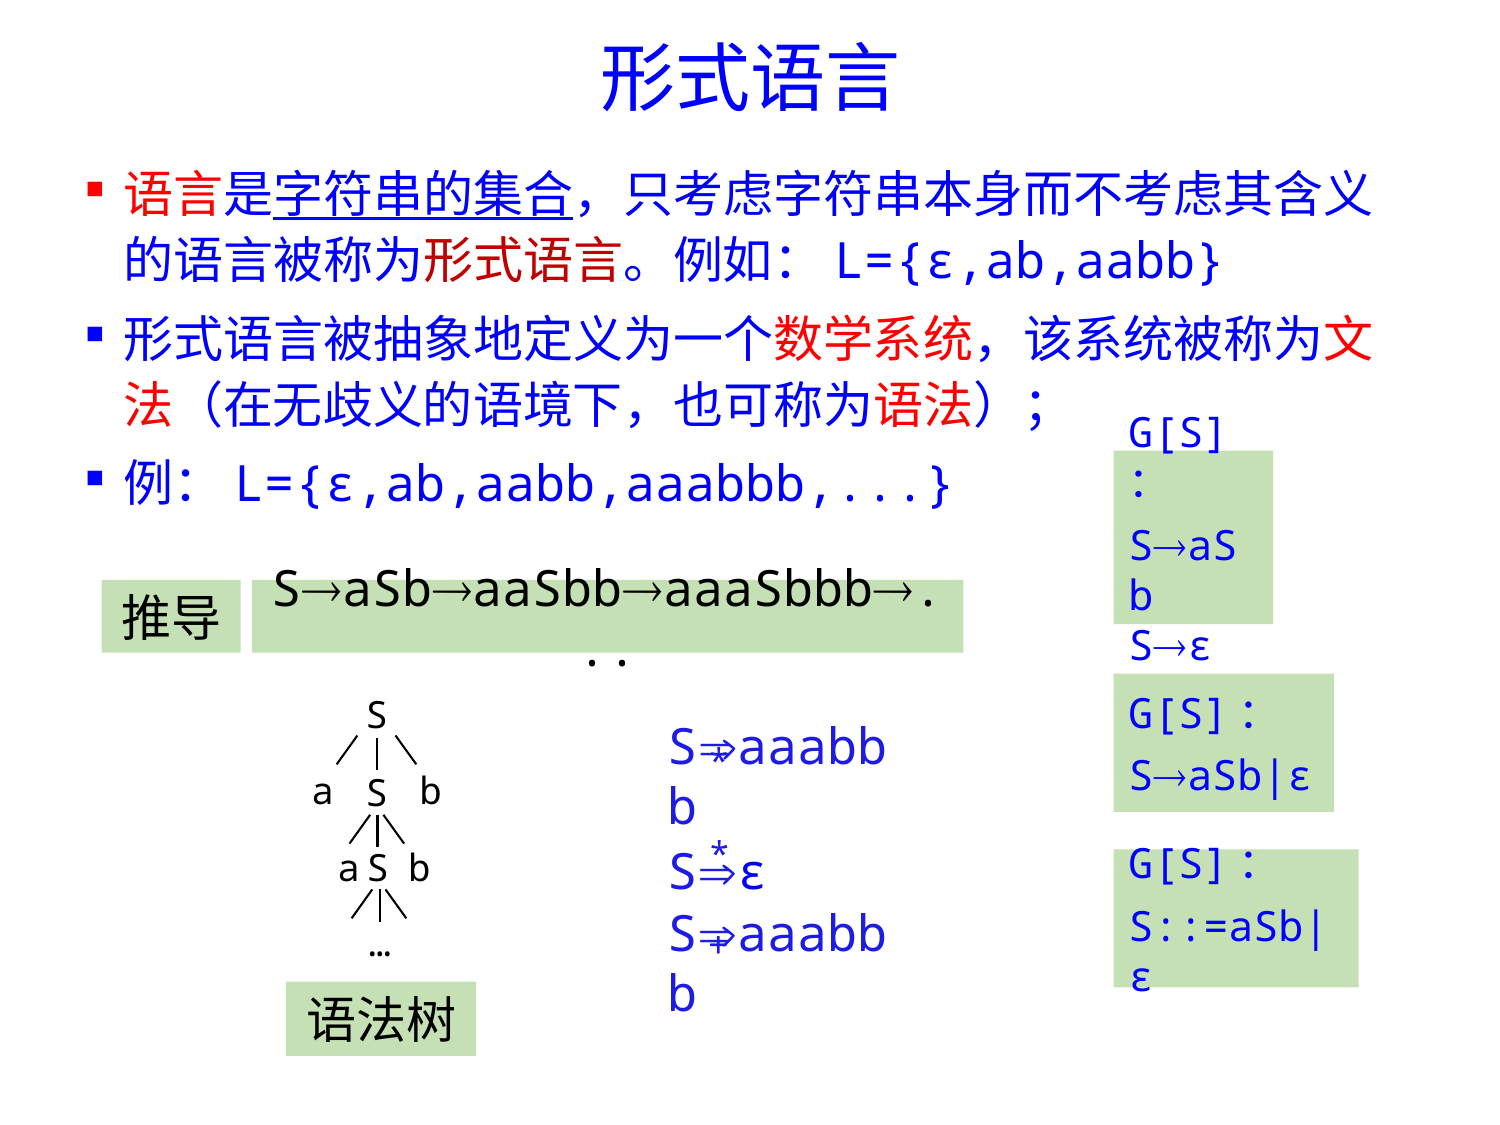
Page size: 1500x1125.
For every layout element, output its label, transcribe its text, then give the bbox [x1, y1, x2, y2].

text_box G[S]： SaSb Sε [1113, 450, 1274, 625]
text_box SaSbaaSbbaaaSbbb... [251, 579, 965, 654]
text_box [652, 923, 912, 994]
text_box G[S]： S::=aSb|ε [1113, 848, 1360, 988]
list 语言是字符串的集合，只考虑字符串本身而不考虑其含义的语言被称为形式语言。例如：L={ε,ab,aabb} 形式语言被抽象地定义为一个数学系统，该系统被称为文法（在无歧义的语境下，也可称为语法）； 例：L={ε,ab,aabb,aaabbb,...} [70, 149, 1432, 529]
text_box 推导 [101, 579, 242, 654]
title 形式语言 [102, 20, 1398, 143]
text_box G[S]： SaSb|ε [1113, 673, 1335, 813]
text_box 语法树 [285, 981, 477, 1057]
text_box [290, 686, 463, 960]
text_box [653, 740, 912, 807]
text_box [652, 833, 811, 902]
